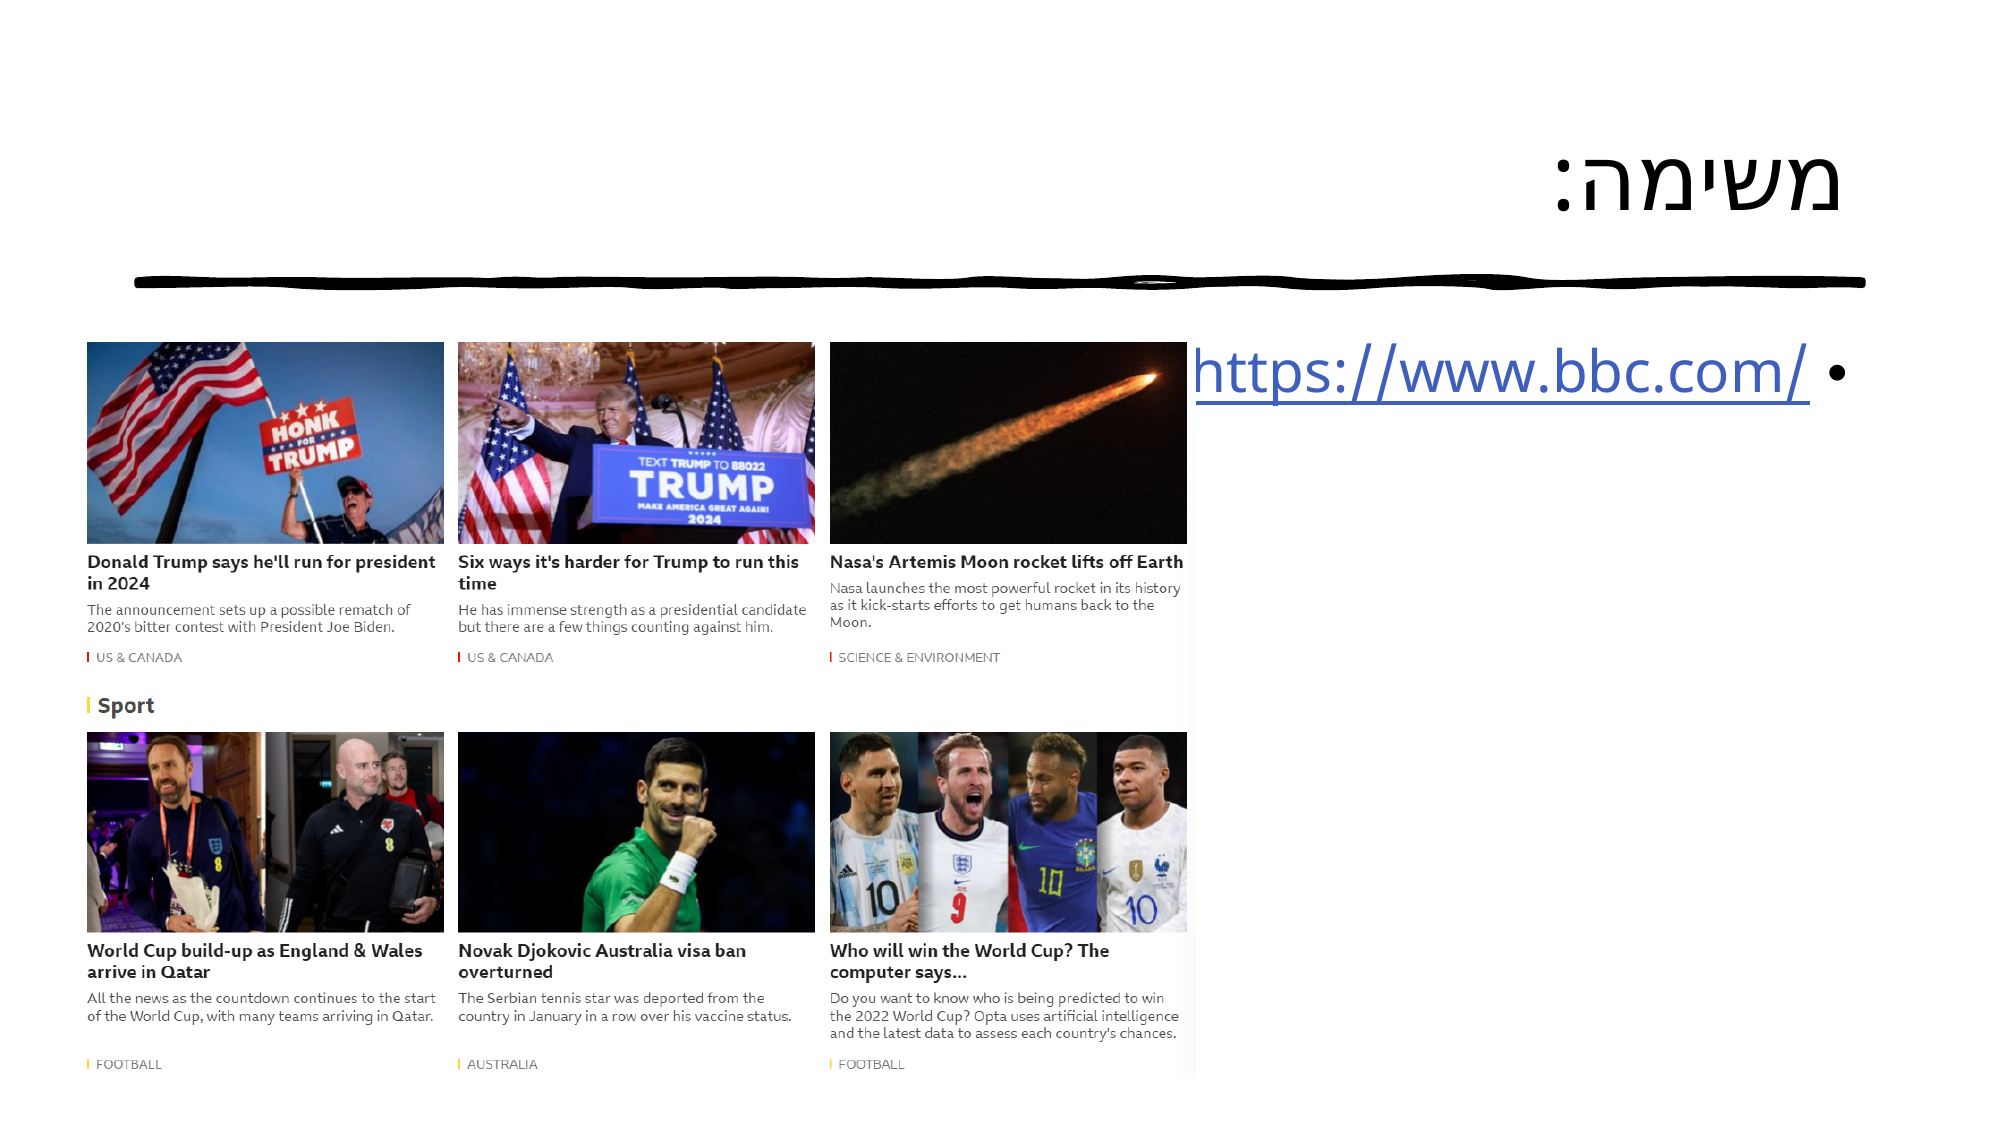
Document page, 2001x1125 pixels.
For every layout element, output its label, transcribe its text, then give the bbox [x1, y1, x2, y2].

title משימה: [137, 59, 1863, 278]
picture [76, 333, 1196, 1078]
list https://www.bbc.com/ [137, 316, 1863, 1014]
